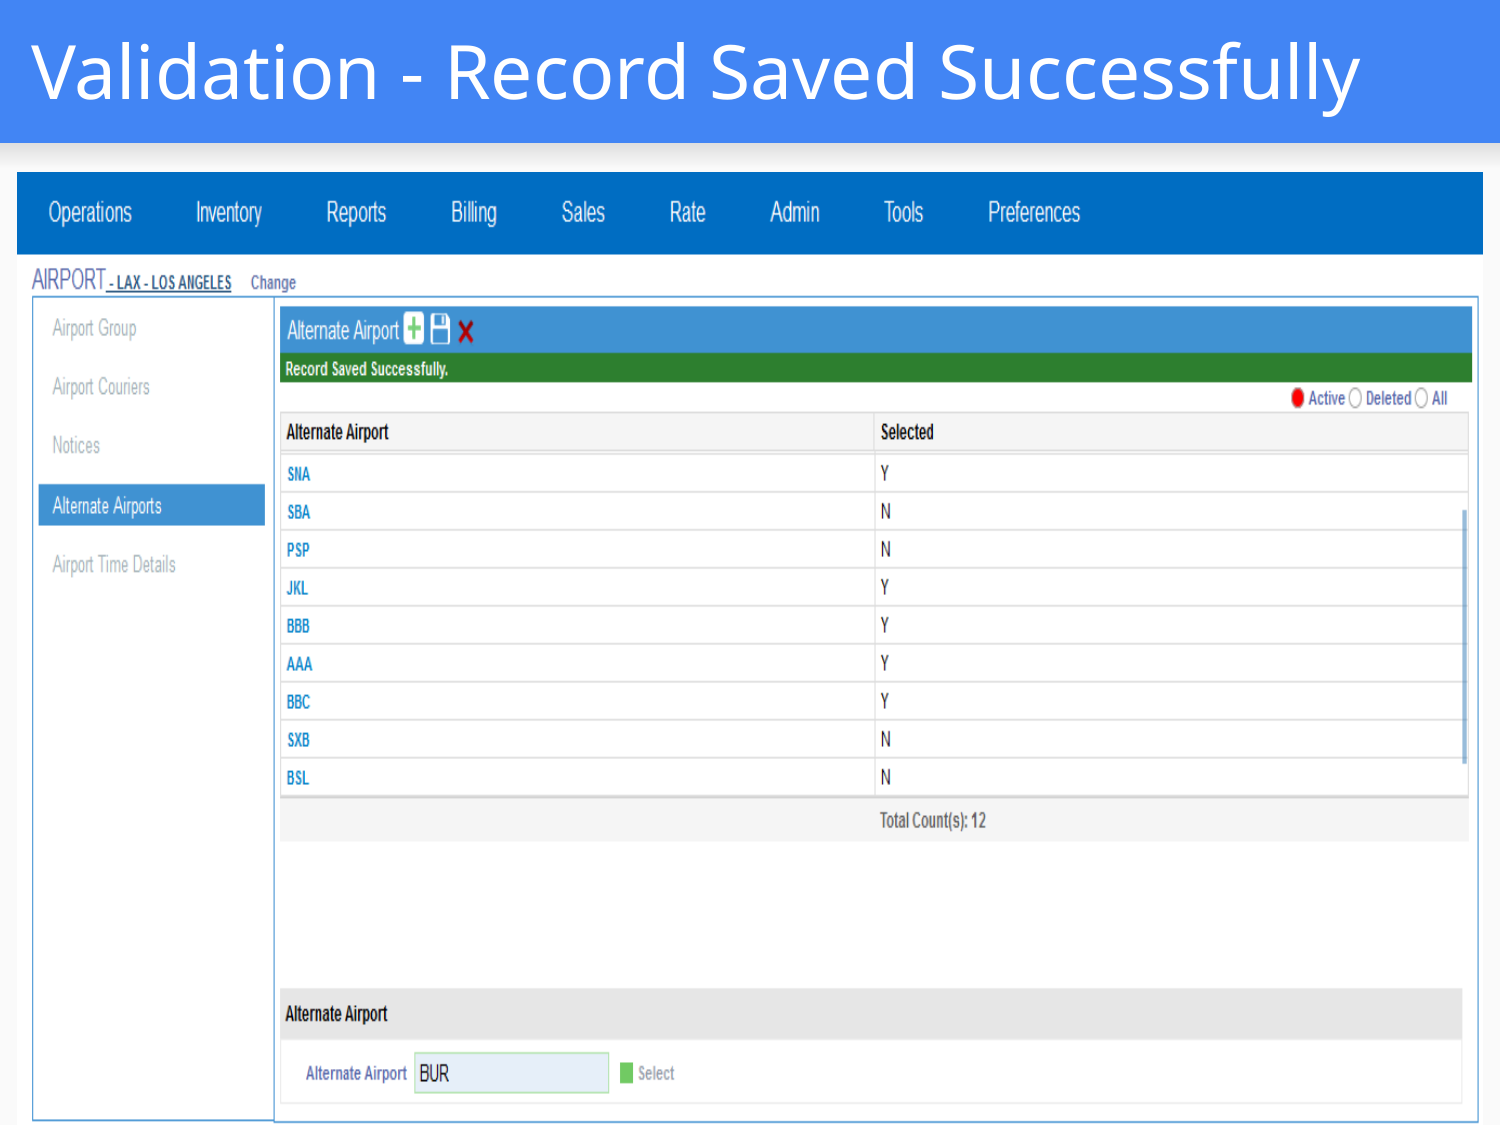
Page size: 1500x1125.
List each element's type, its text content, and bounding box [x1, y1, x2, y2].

picture [17, 172, 1483, 1125]
title Validation - Record Saved Successfully [16, 3, 1464, 136]
